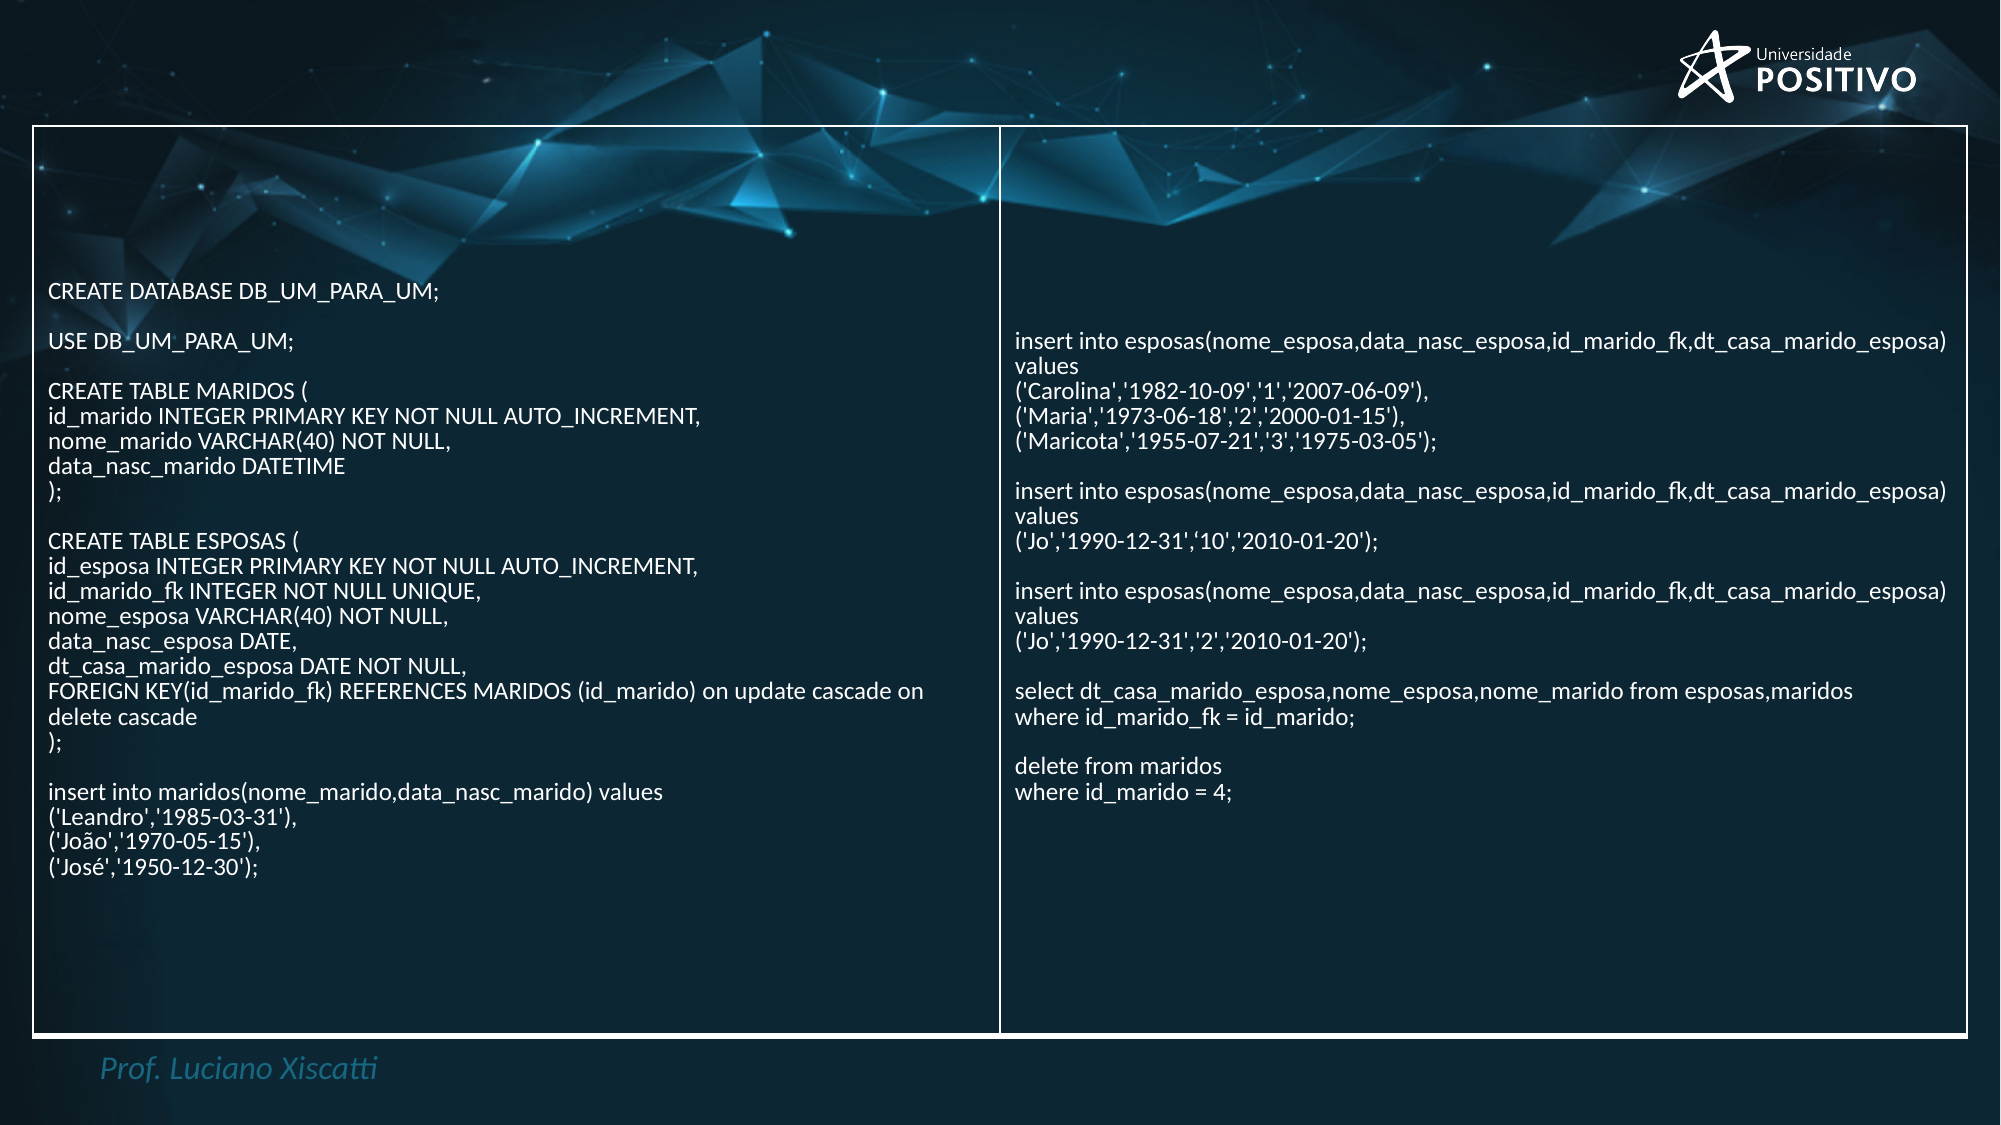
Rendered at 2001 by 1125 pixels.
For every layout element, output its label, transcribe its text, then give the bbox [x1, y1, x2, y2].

picture [0, 0, 2001, 1125]
table_header insert into esposas(nome_esposa,data_nasc_esposa,id_marido_fk,dt_casa_marido_esposa) values ('Carolina','1982-10-09','1','2007-06-09'), ('Maria','1973-06-18','2','2000-01-15'), ('Maricota','1955-07-21','3','1975-03-05'); insert into esposas(nome_esposa,data_nasc_esposa,id_marido_fk,dt_casa_marido_esposa) values ('Jo','1990-12-31',‘10','2010-01-20'); insert into esposas(nome_esposa,data_nasc_esposa,id_marido_fk,dt_casa_marido_esposa) values ('Jo','1990-12-31','2','2010-01-20'); select dt_casa_marido_esposa,nome_esposa,nome_marido from esposas,maridos where id_marido_fk = id_marido; delete from maridos where id_marido = 4; [1001, 127, 1966, 1033]
table_header CREATE DATABASE DB_UM_PARA_UM; USE DB_UM_PARA_UM; CREATE TABLE MARIDOS ( id_marido INTEGER PRIMARY KEY NOT NULL AUTO_INCREMENT, nome_marido VARCHAR(40) NOT NULL, data_nasc_marido DATETIME ); CREATE TABLE ESPOSAS ( id_esposa INTEGER PRIMARY KEY NOT NULL AUTO_INCREMENT, id_marido_fk INTEGER NOT NULL UNIQUE, nome_esposa VARCHAR(40) NOT NULL, data_nasc_esposa DATE, dt_casa_marido_esposa DATE NOT NULL, FOREIGN KEY(id_marido_fk) REFERENCES MARIDOS (id_marido) on update cascade on delete cascade ); insert into maridos(nome_marido,data_nasc_marido) values ('Leandro','1985-03-31'), ('João','1970-05-15'), ('José','1950-12-30'); [34, 127, 999, 1033]
